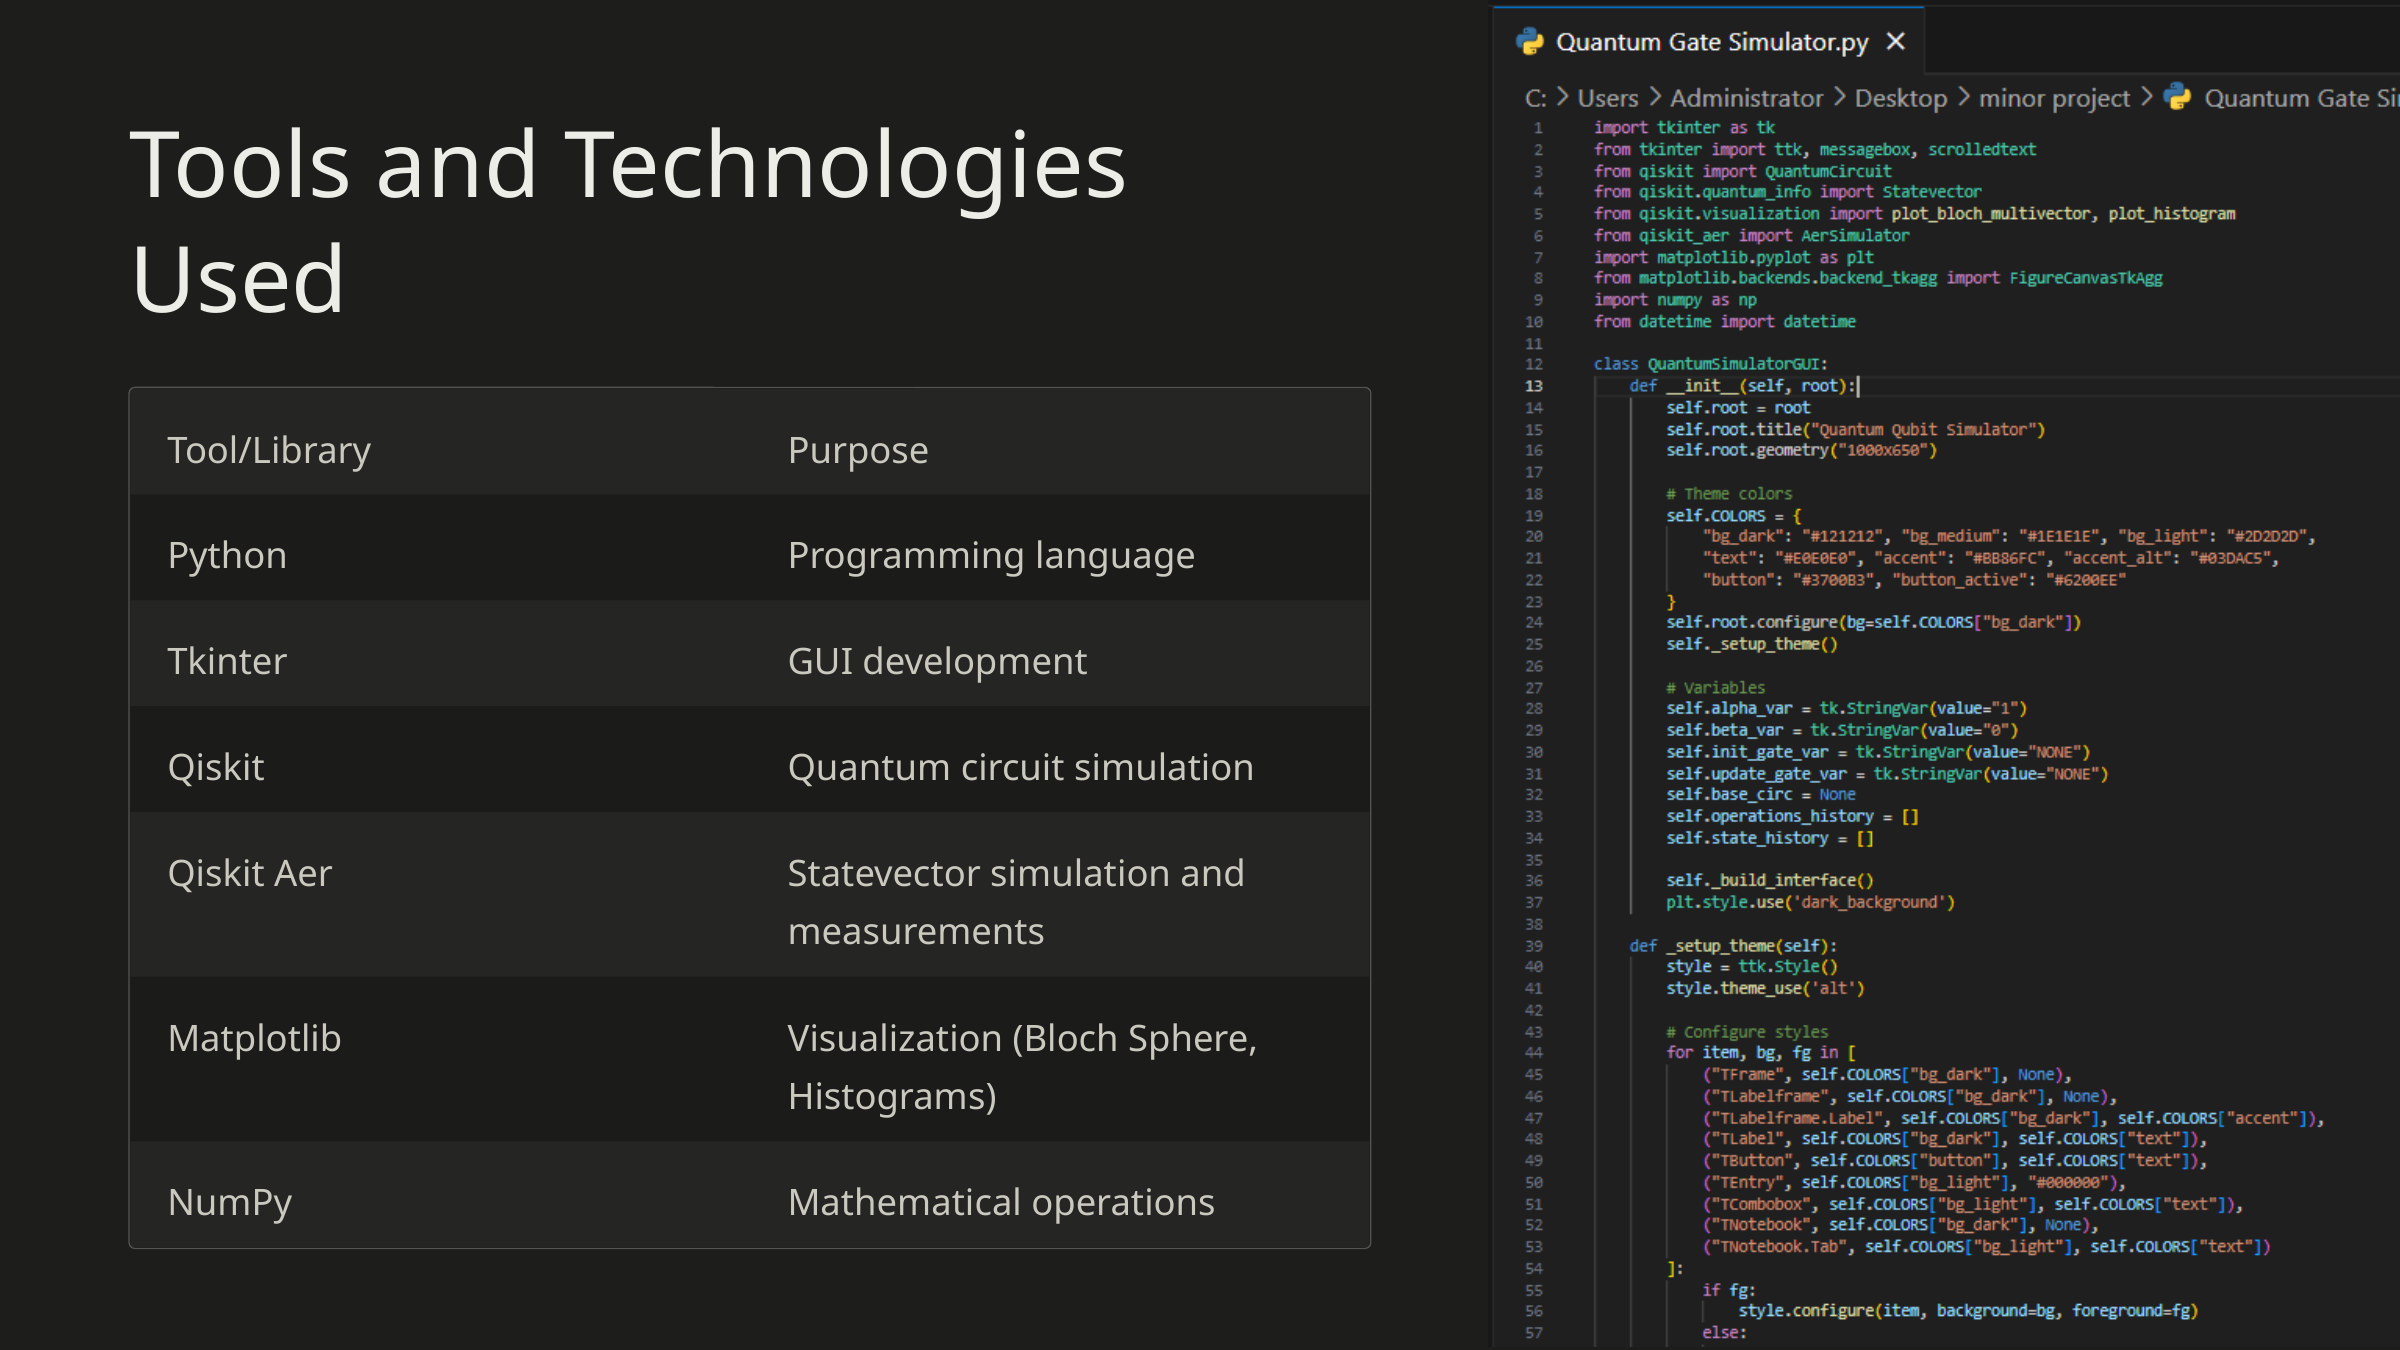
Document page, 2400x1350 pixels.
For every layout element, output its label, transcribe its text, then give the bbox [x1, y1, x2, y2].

text_box GUI development [787, 623, 1333, 683]
text_box Programming language [787, 517, 1333, 577]
text_box [130, 388, 1370, 494]
text_box [130, 1141, 1370, 1248]
text_box Statevector simulation and measurements [787, 835, 1333, 954]
text_box Mathematical operations [787, 1164, 1333, 1224]
text_box Qiskit [167, 729, 713, 789]
text_box Quantum circuit simulation [787, 729, 1333, 789]
text_box Tool/Library [167, 412, 713, 472]
text_box [130, 976, 1370, 1141]
text_box [130, 811, 1370, 976]
text_box [130, 494, 1370, 600]
text_box [130, 600, 1370, 706]
text_box Matplotlib [167, 1000, 713, 1059]
text_box Python [167, 517, 713, 577]
text_box [130, 706, 1370, 811]
text_box Visualization (Bloch Sphere, Histograms) [787, 1000, 1333, 1119]
picture [1488, 0, 2400, 1347]
text_box Tkinter [167, 623, 713, 683]
text_box Purpose [787, 412, 1333, 472]
text_box NumPy [167, 1164, 713, 1224]
text_box Tools and Technologies Used [129, 101, 1371, 333]
text_box Qiskit Aer [167, 835, 713, 895]
